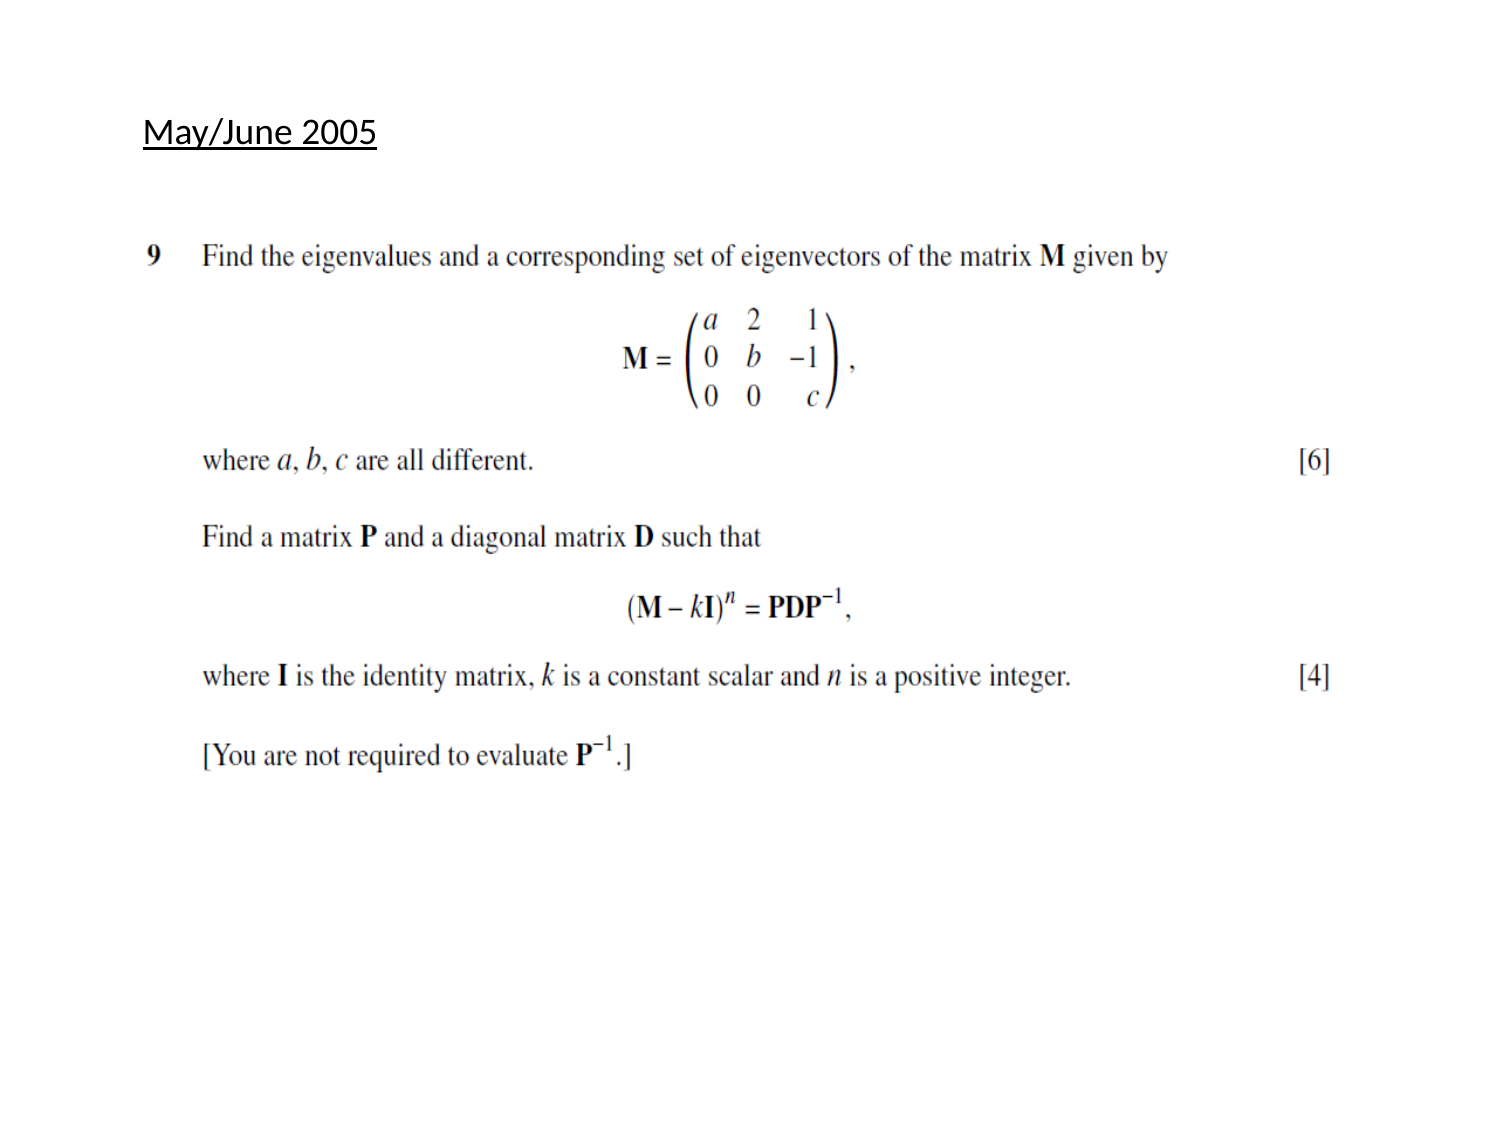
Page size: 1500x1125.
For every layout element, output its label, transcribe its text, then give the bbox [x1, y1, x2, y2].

picture [137, 226, 1338, 778]
text_box May/June 2005 [128, 99, 393, 160]
